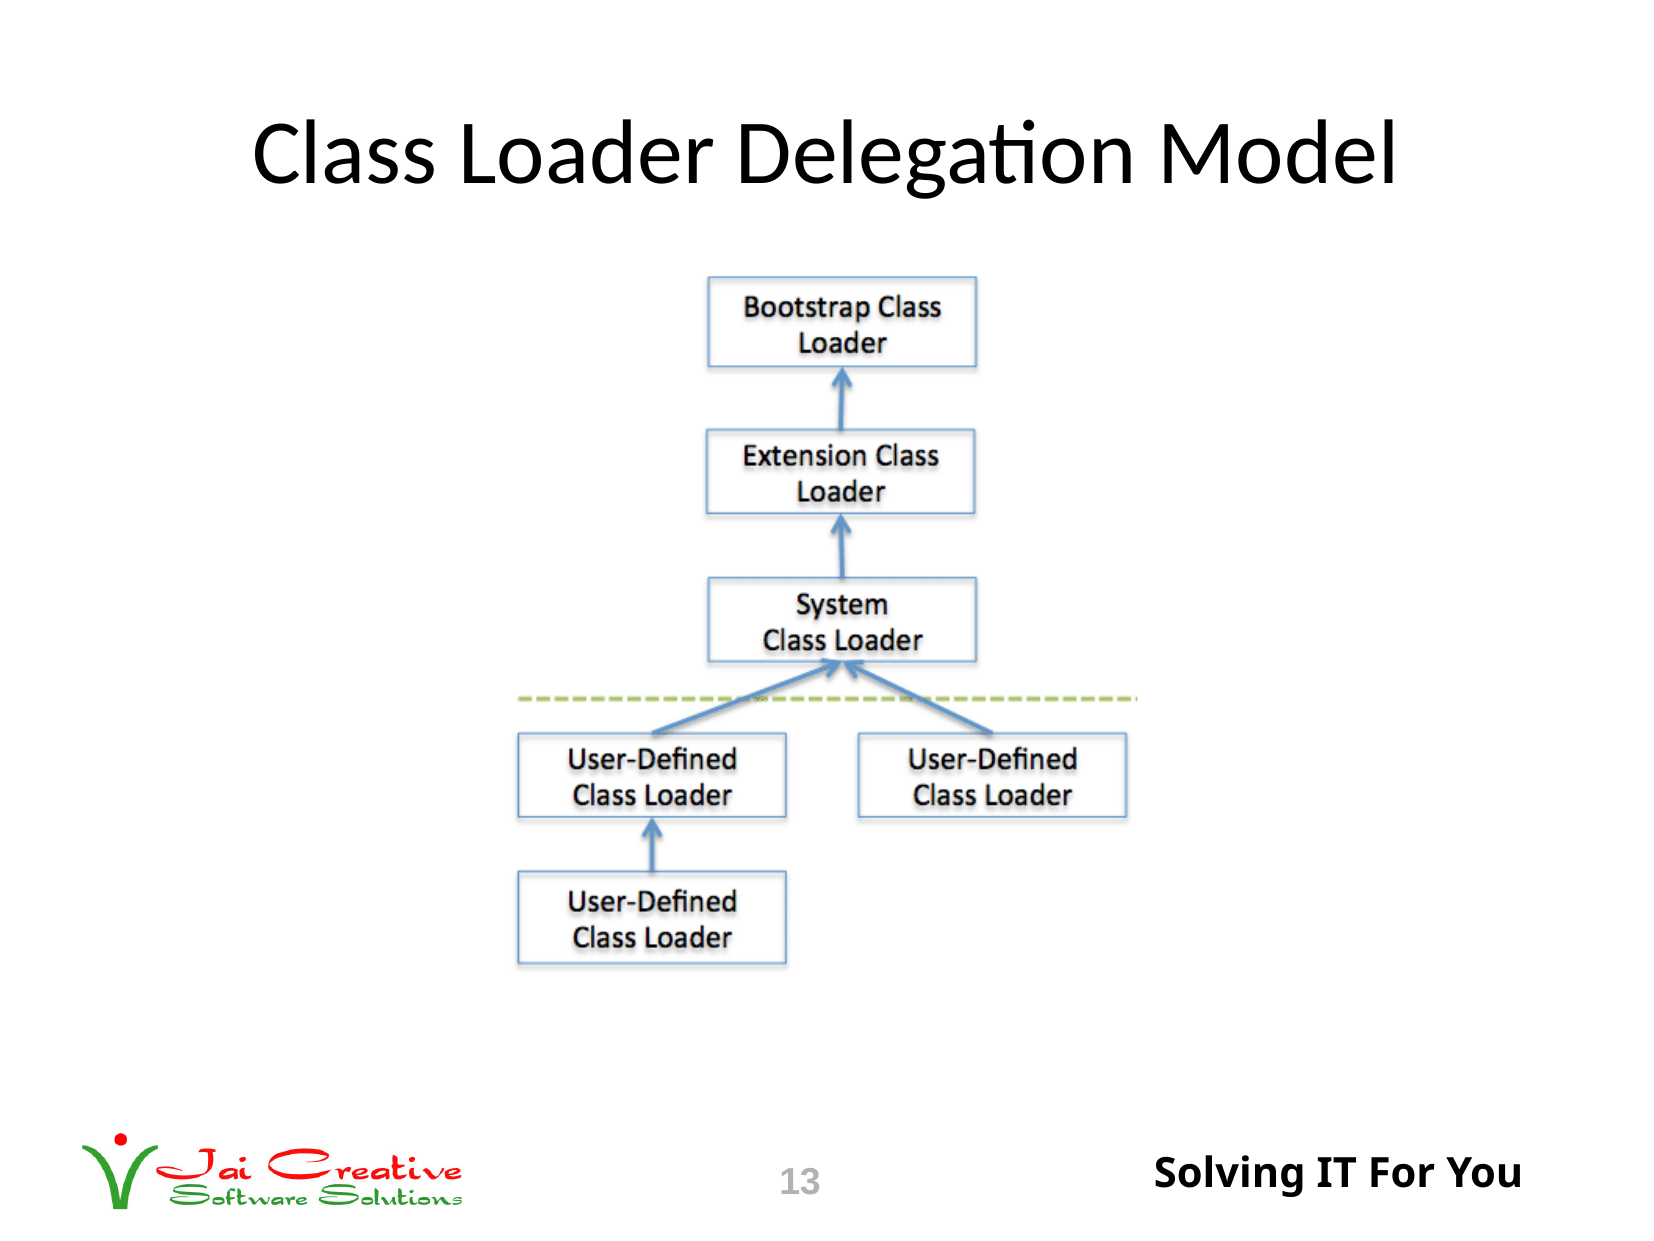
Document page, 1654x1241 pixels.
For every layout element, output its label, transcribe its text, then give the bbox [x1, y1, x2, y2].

picture [507, 264, 1147, 976]
title Class Loader Delegation Model [82, 49, 1571, 257]
slide_number 13 [614, 1149, 986, 1216]
picture [82, 1133, 468, 1211]
